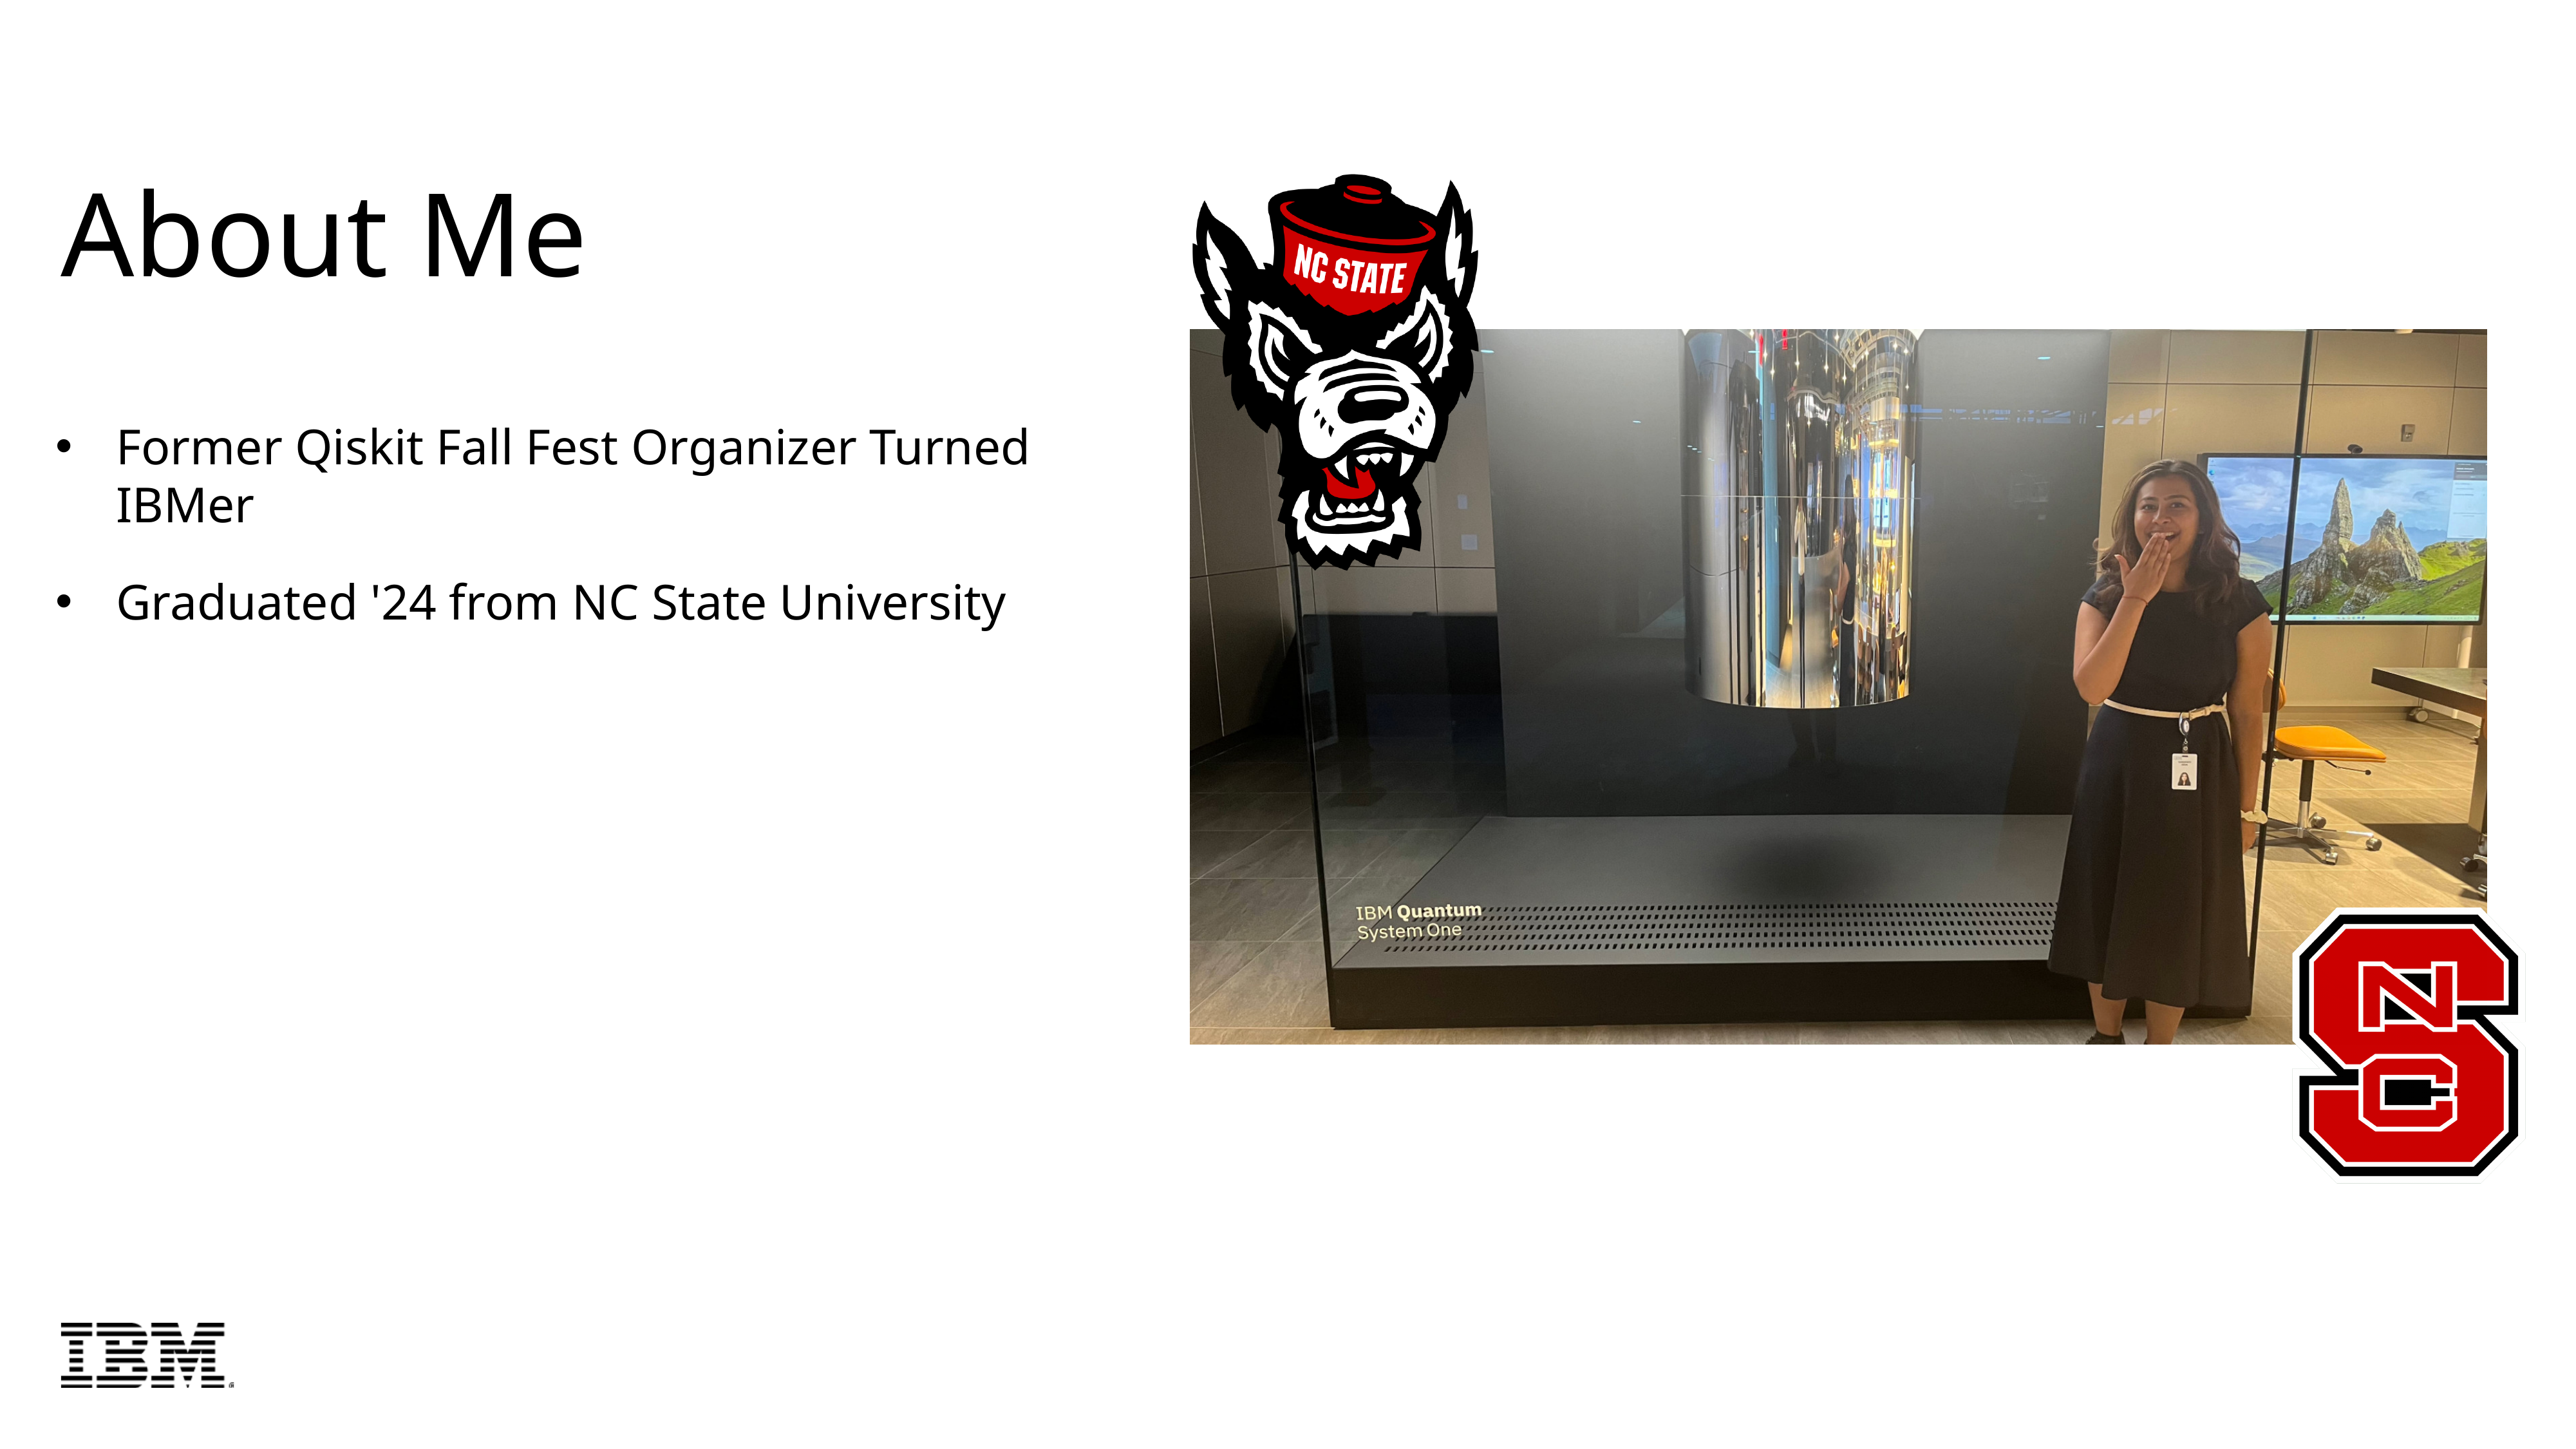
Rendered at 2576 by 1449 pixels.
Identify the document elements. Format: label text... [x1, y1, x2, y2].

text_box Former Qiskit Fall Fest Organizer Turned IBMer Graduated '24 from NC State University [55, 416, 1129, 630]
title About Me [60, 160, 1128, 322]
picture [1190, 171, 2576, 1191]
